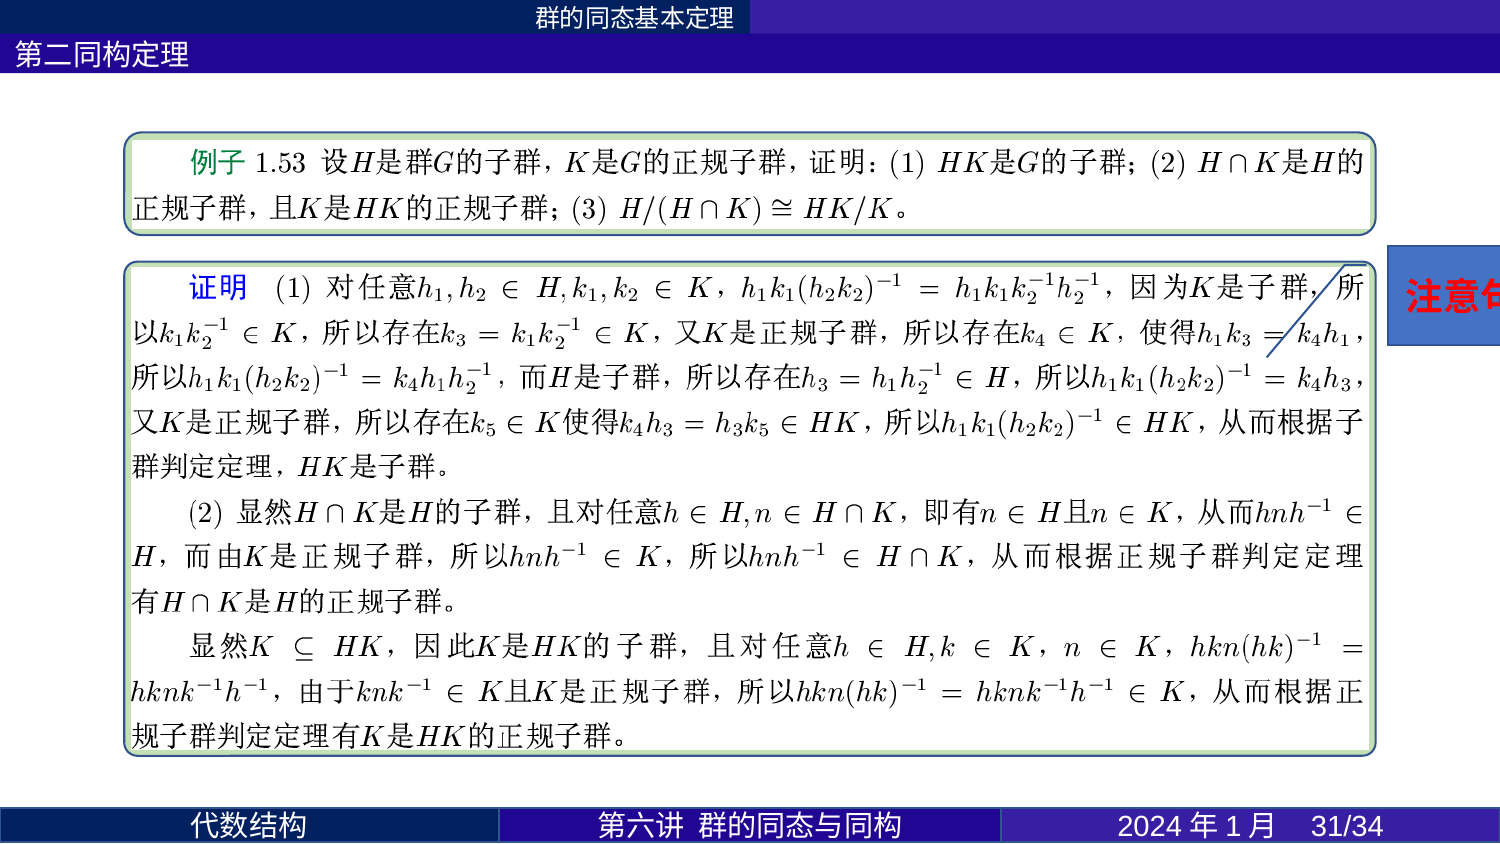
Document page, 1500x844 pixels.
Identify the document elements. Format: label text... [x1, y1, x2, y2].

text_box 2024年1月 /34 [1000, 807, 1500, 843]
text_box 代数结构 [0, 807, 498, 843]
text_box 第六讲 群的同态与同构 [498, 807, 1000, 843]
text_box 群的同态基本定理 [0, 0, 749, 33]
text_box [124, 261, 1376, 756]
text_box [749, 0, 1500, 33]
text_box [124, 132, 1376, 236]
text_box 第二同构定理 [0, 33, 1500, 74]
text_box 注意句号断句 [1387, 245, 1500, 346]
